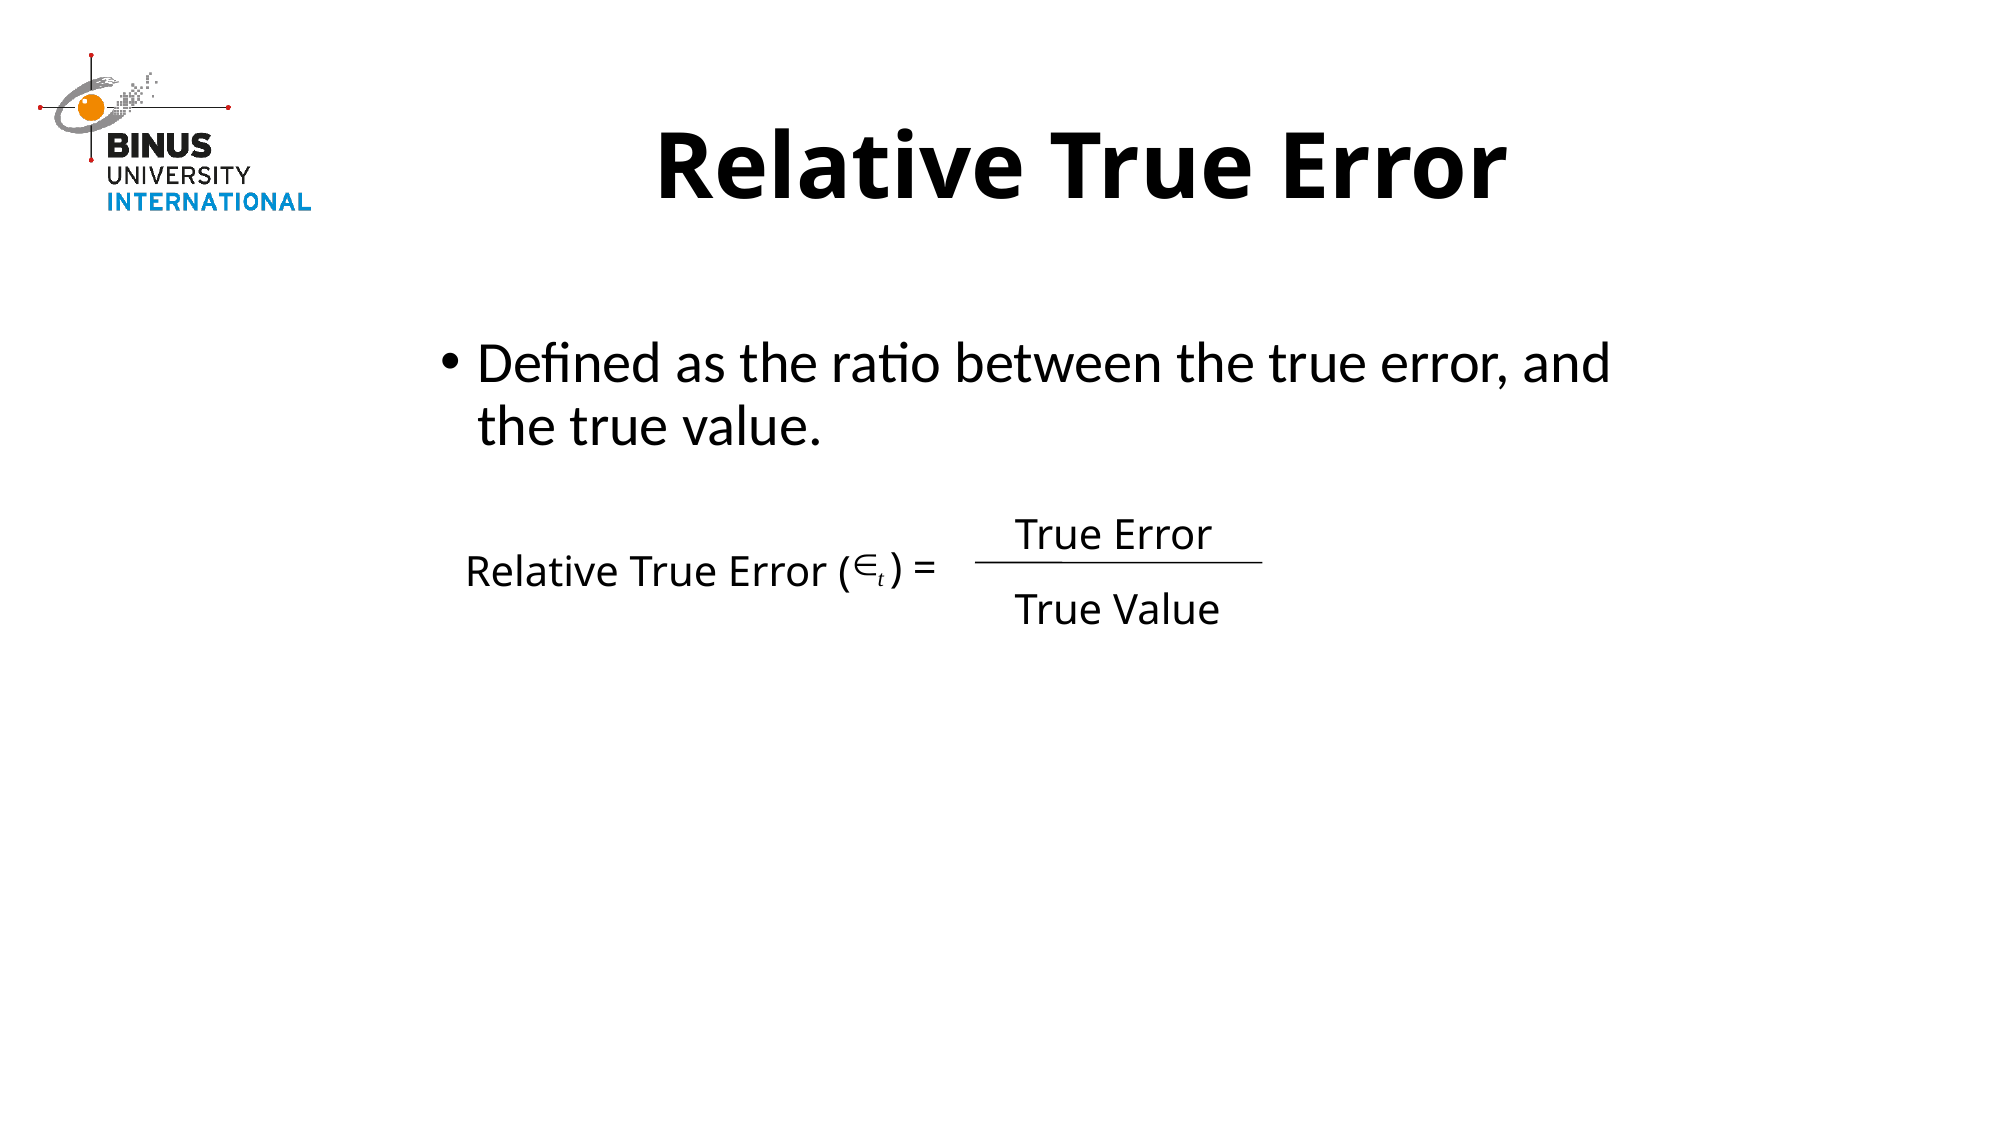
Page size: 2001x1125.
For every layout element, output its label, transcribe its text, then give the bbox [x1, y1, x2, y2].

text_box ) = [875, 524, 1375, 600]
list Defined as the ratio between the true error, and the true value. [425, 324, 1700, 488]
text_box True Error [999, 500, 1250, 562]
text_box True Value [999, 575, 1288, 640]
title Relative True Error [301, 59, 1863, 278]
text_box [850, 537, 893, 596]
picture [0, 0, 348, 269]
text_box Relative True Error ( [450, 537, 925, 603]
